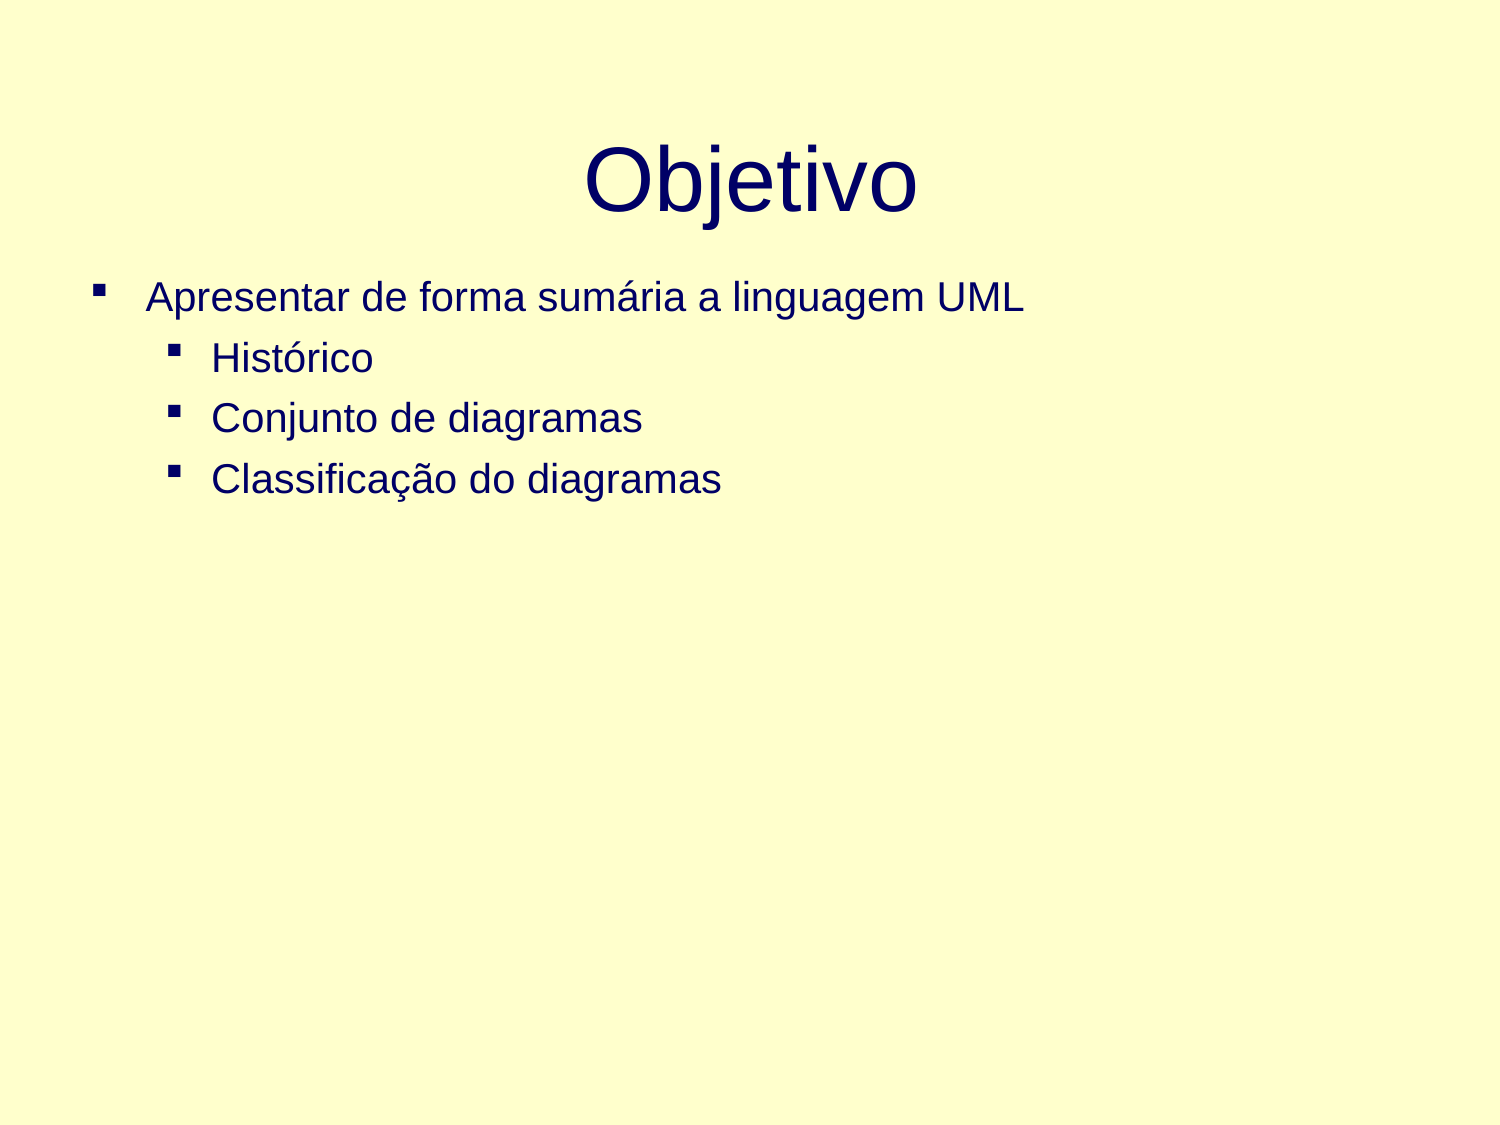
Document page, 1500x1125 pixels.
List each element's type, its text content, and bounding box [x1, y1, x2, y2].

text_box Apresentar de forma sumária a linguagem UML Histórico Conjunto de diagramas Classificação do diagramas [74, 262, 1425, 669]
text_box Objetivo [76, 42, 1427, 231]
